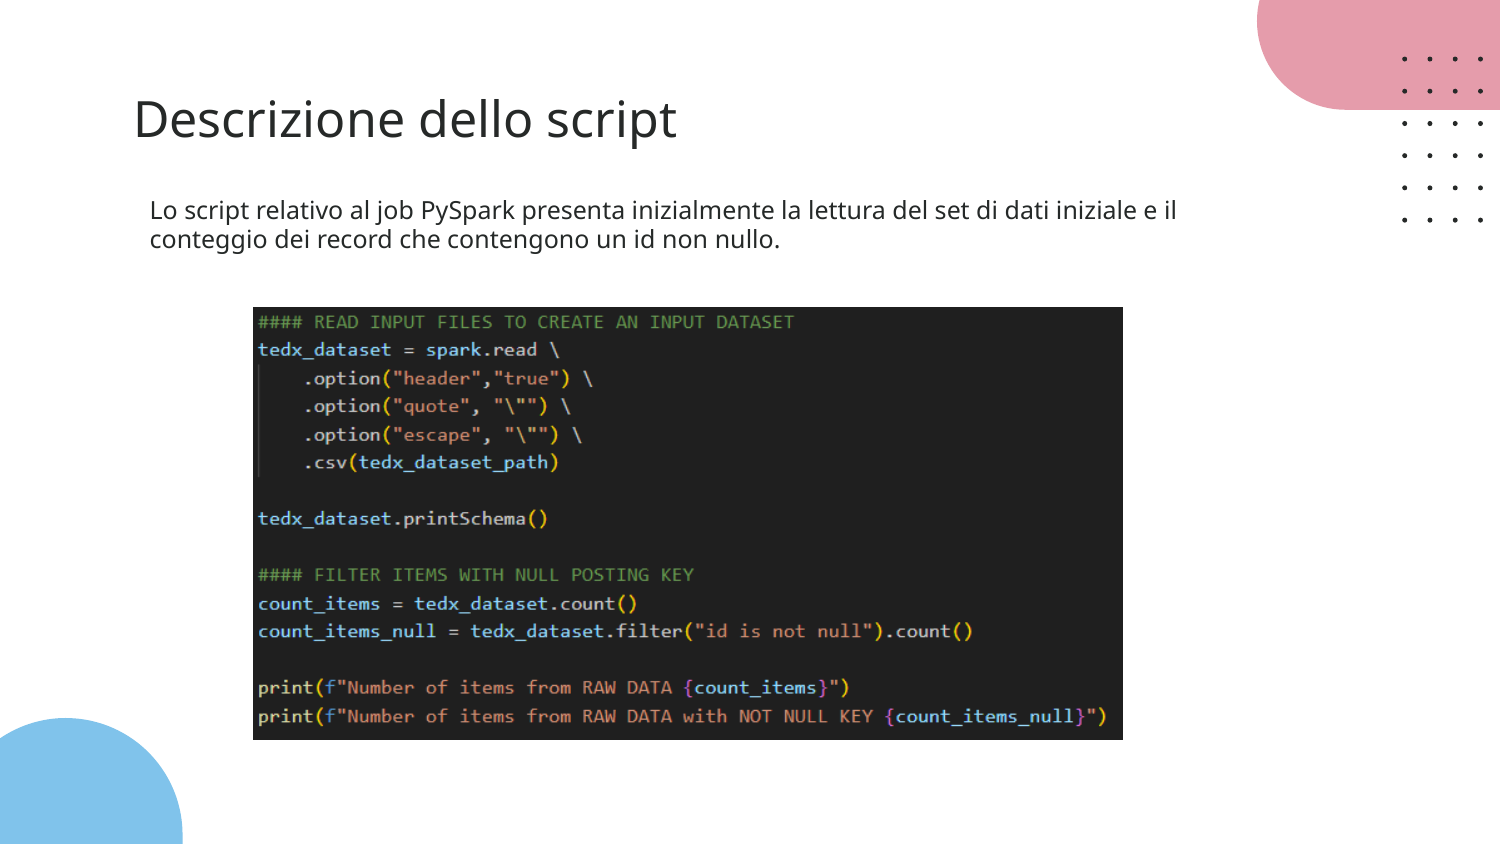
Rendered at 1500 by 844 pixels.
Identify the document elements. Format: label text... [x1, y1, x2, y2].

picture [253, 306, 1123, 740]
list Lo script relativo al job PySpark presenta inizialmente la lettura del set di dati iniziale e il conteggio dei record che contengono un id non nullo. [109, 179, 1247, 308]
title Descrizione dello script [118, 72, 1382, 167]
